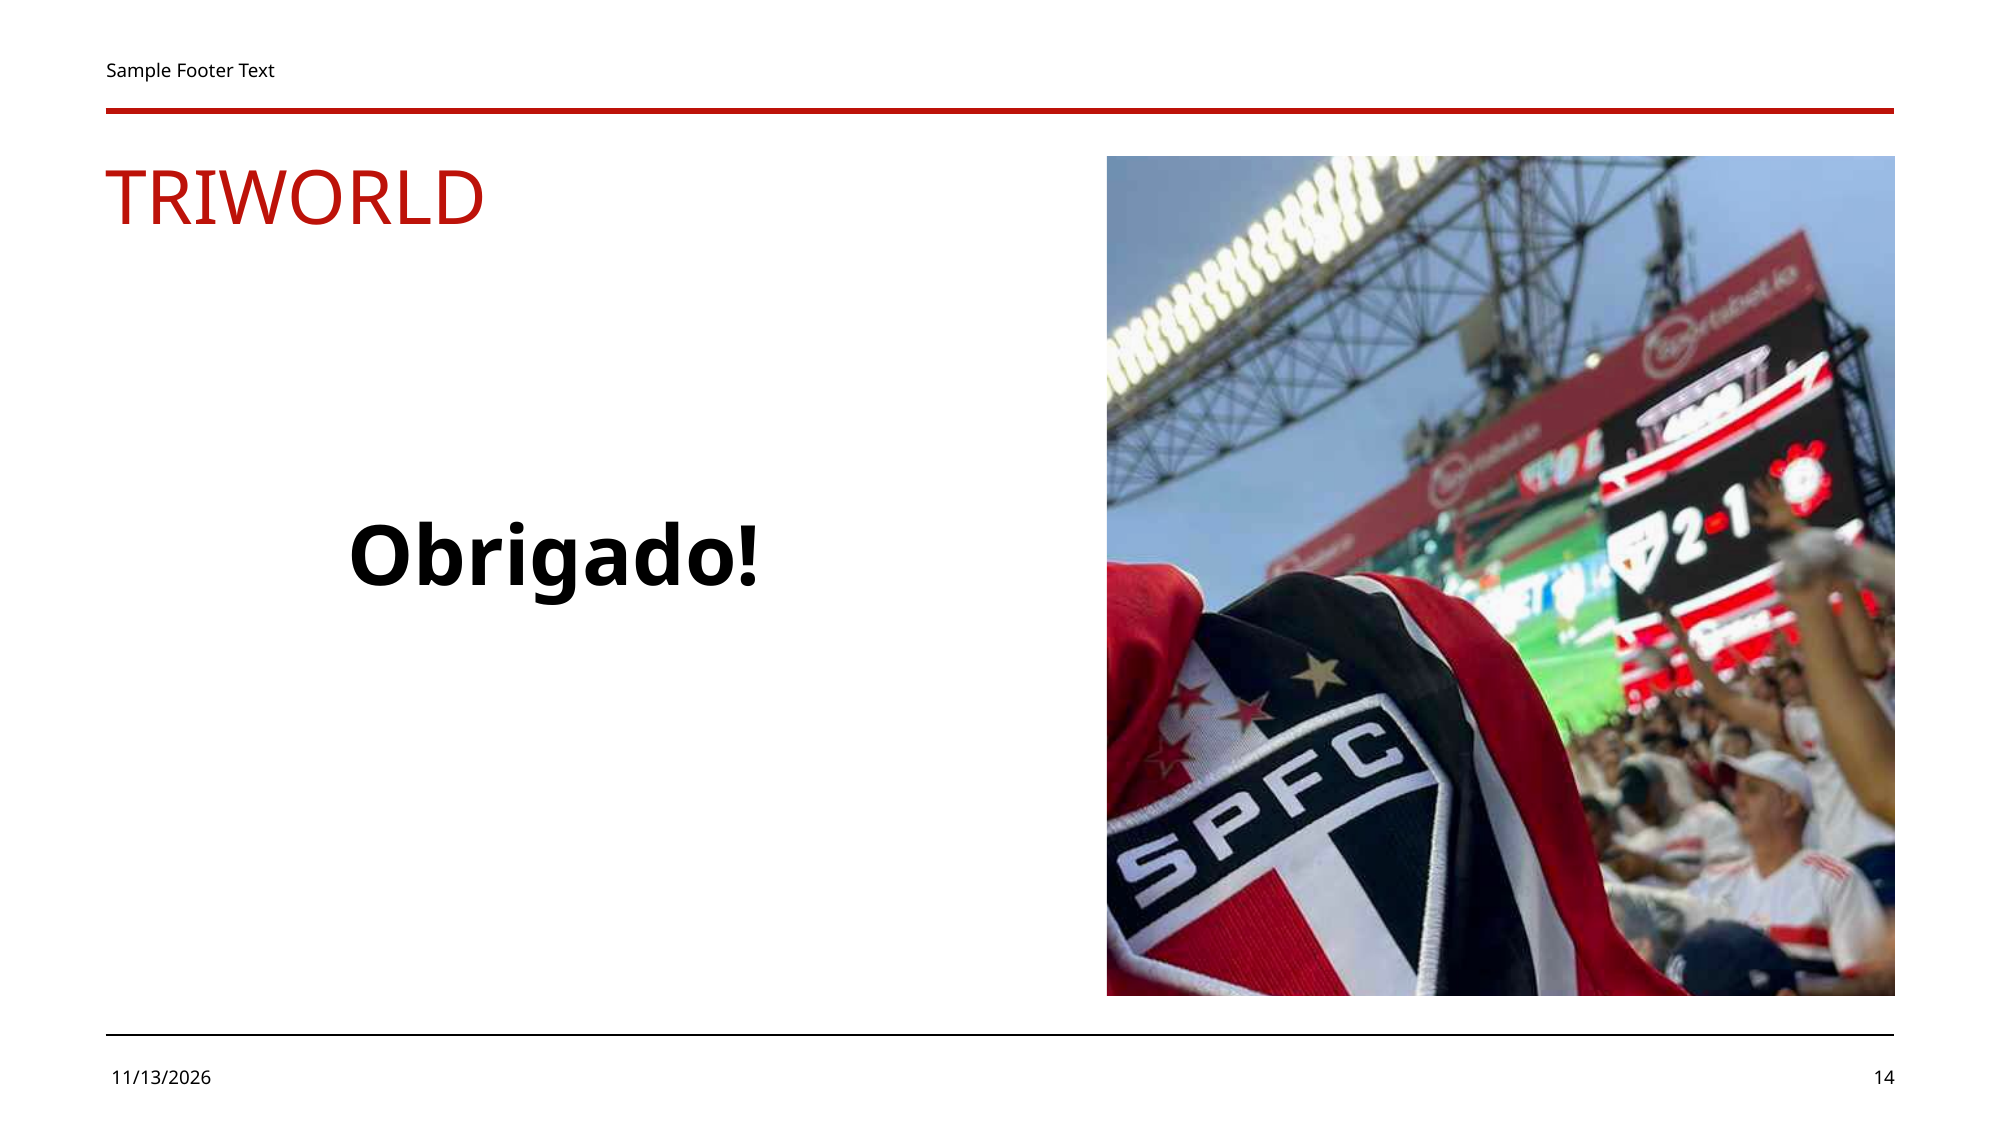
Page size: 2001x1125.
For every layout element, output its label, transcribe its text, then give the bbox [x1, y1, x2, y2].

footer Sample Footer Text [91, 28, 767, 89]
title TRIWORLD [90, 156, 1000, 456]
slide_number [96, 1057, 586, 1109]
slide_number 14 [1757, 1057, 1910, 1109]
list Obrigado! [107, 474, 1002, 996]
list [1106, 156, 1895, 996]
